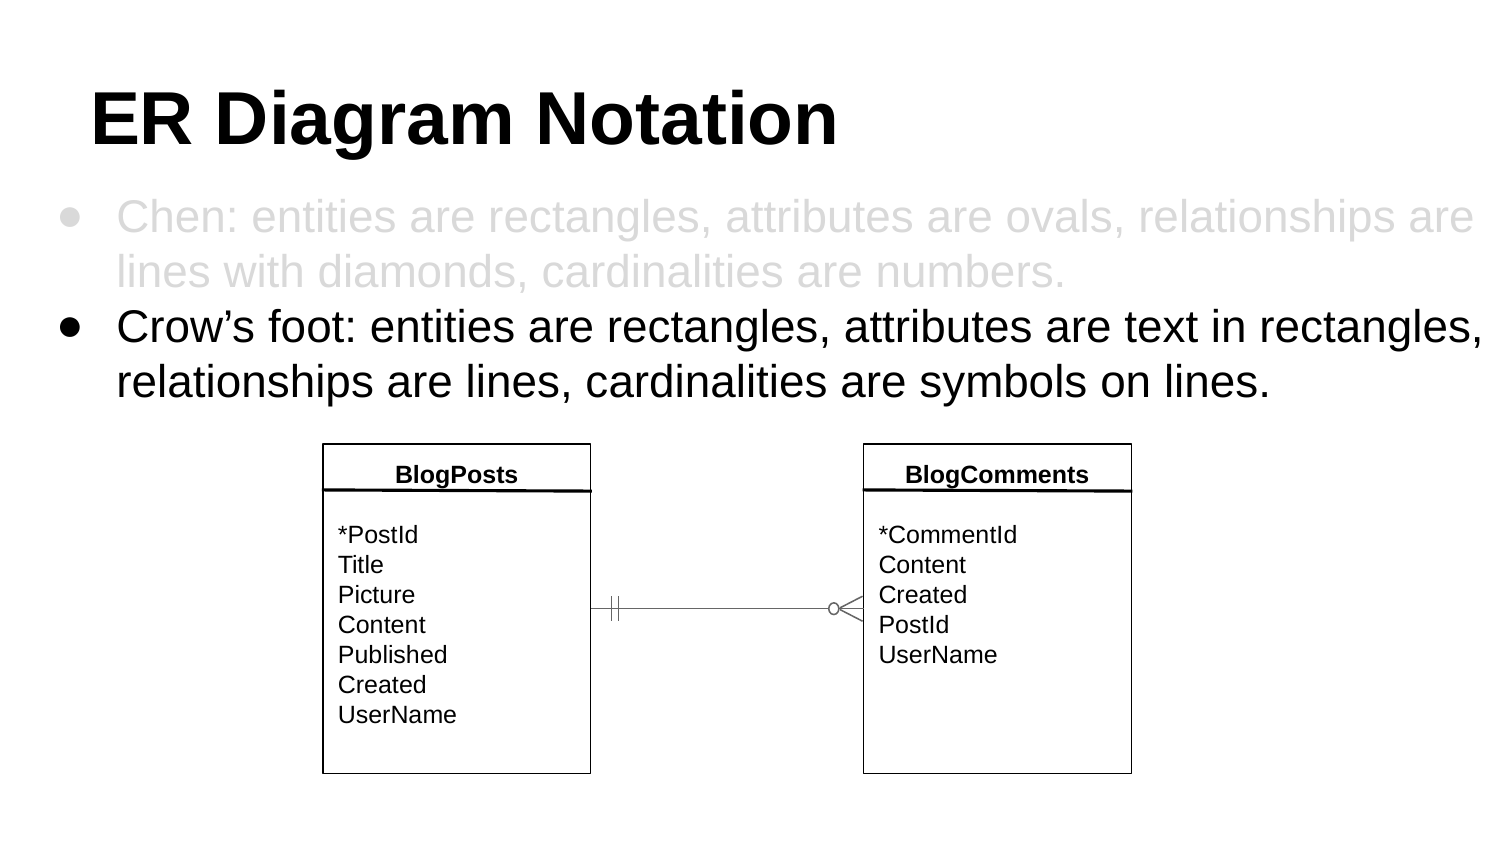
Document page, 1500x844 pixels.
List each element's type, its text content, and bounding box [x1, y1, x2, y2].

text_box BlogPosts *PostId Title Picture Content Published Created UserName [322, 500, 591, 774]
text_box BlogComments *CommentId Content Created PostId UserName [863, 443, 1132, 489]
text_box BlogPosts *PostId Title Picture Content Published Created UserName [322, 443, 591, 489]
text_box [839, 595, 863, 608]
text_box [839, 609, 863, 622]
text_box BlogComments *CommentId Content Created PostId UserName [863, 499, 1132, 774]
title ER Diagram Notation [75, 33, 1425, 171]
list Chen: entities are rectangles, attributes are ovals, relationships are lines with diamonds, cardinalities are numbers. Crow’s foot: entities are rectangles, attributes are text in rectangles, relationships are lines, cardinalities are symbols on lines. [26, 171, 1500, 444]
